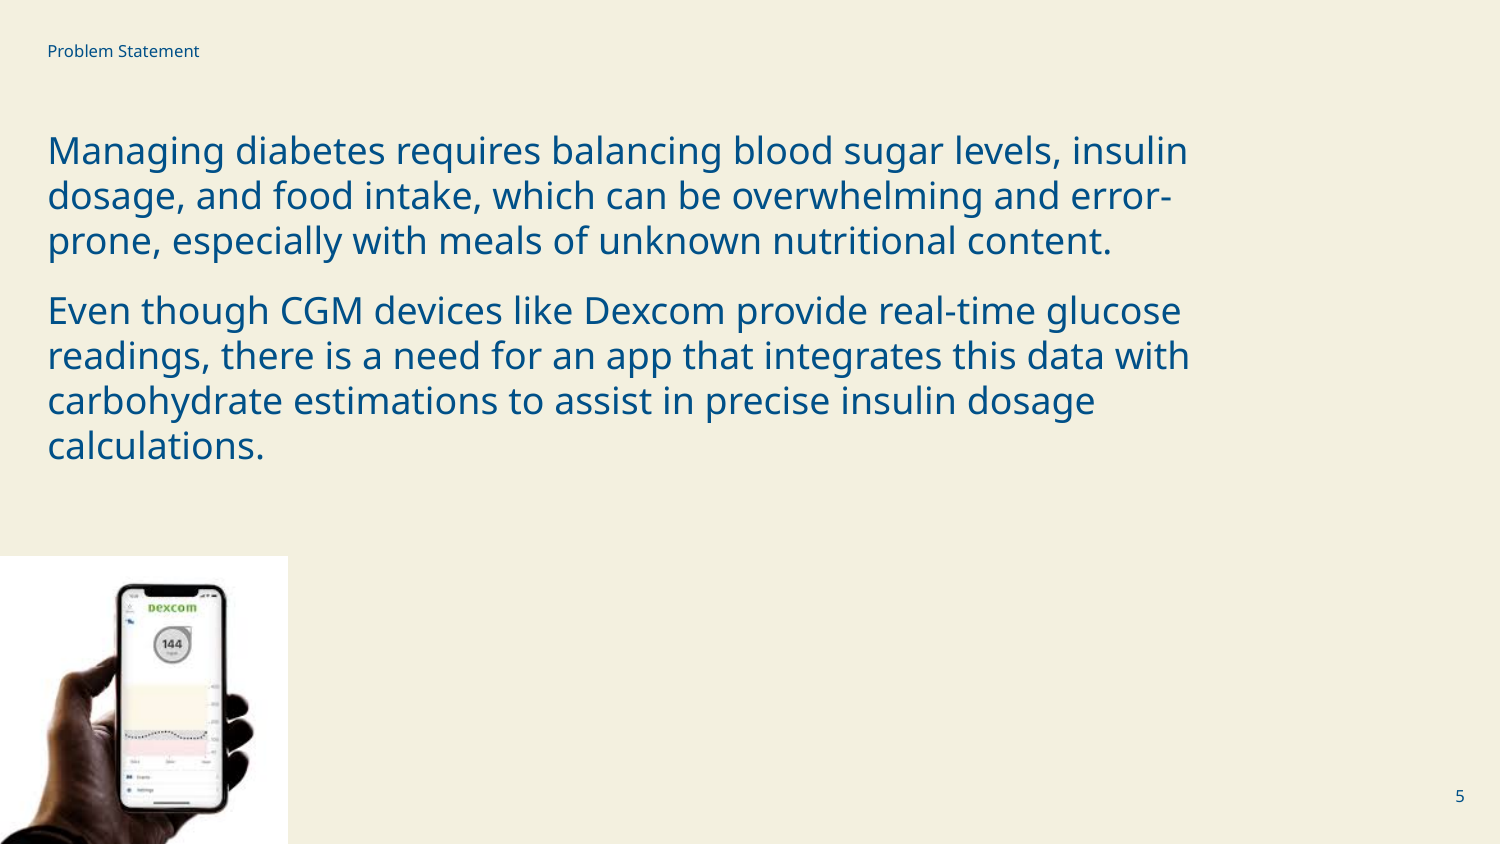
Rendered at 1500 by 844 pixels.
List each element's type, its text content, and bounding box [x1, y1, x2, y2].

picture [0, 556, 288, 844]
slide_number ‹#› [1389, 764, 1480, 830]
list Problem Statement [32, 32, 338, 67]
subtitle Managing diabetes requires balancing blood sugar levels, insulin dosage, and food intake, which can be overwhelming and error-prone, especially with meals of unknown nutritional content. Even though CGM devices like Dexcom provide real-time glucose readings, there is a need for an app that integrates this data with carbohydrate estimations to assist in precise insulin dosage calculations. [32, 37, 1249, 557]
